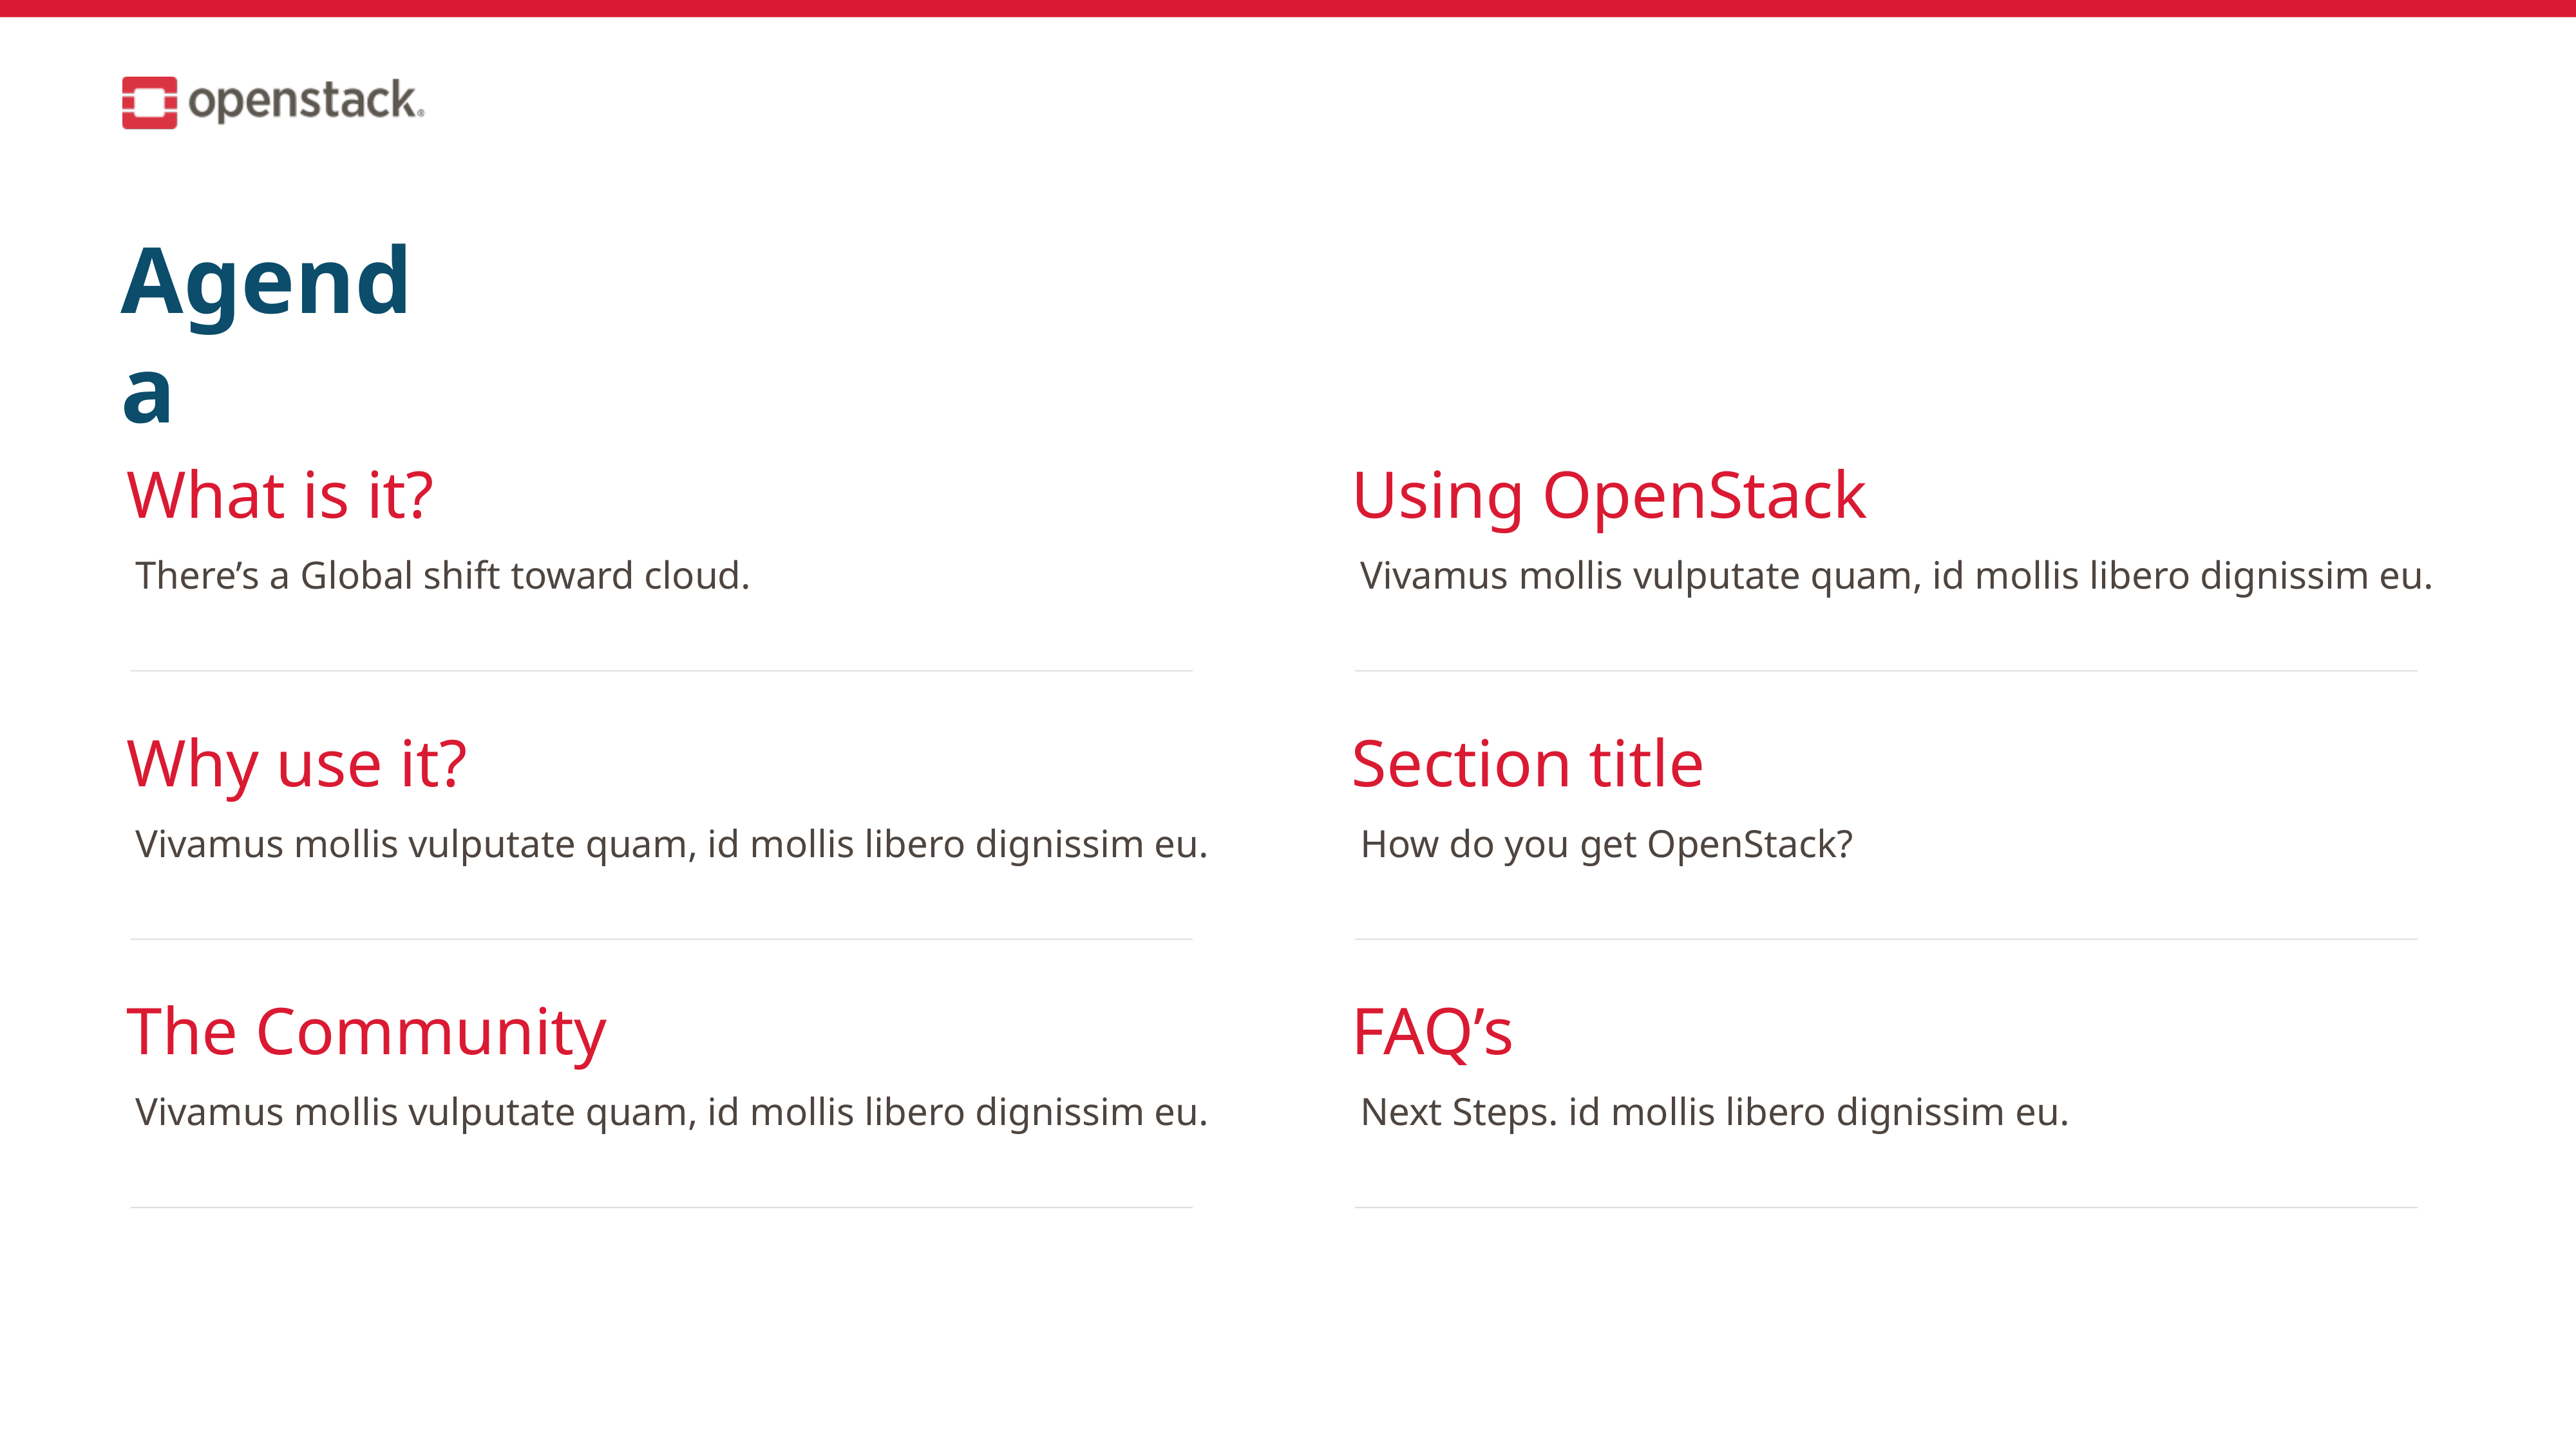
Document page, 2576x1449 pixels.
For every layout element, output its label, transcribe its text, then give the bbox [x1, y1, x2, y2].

list Agenda [115, 263, 469, 400]
list Using OpenStack [1345, 442, 1885, 542]
list There’s a Global shift toward cloud. [129, 540, 1218, 603]
list Next Steps. id mollis libero dignissim eu. [1354, 1077, 2443, 1140]
picture [122, 77, 426, 131]
list The Community [121, 980, 628, 1079]
list Vivamus mollis vulputate quam, id mollis libero dignissim eu. [129, 1077, 1218, 1140]
list FAQ’s [1345, 980, 1526, 1079]
list Vivamus mollis vulputate quam, id mollis libero dignissim eu. [129, 808, 1218, 871]
list Section title [1345, 711, 1727, 810]
list How do you get OpenStack? [1354, 808, 2443, 871]
list Why use it? [121, 711, 486, 810]
list What is it? [121, 442, 454, 542]
list Vivamus mollis vulputate quam, id mollis libero dignissim eu. [1354, 540, 2443, 603]
